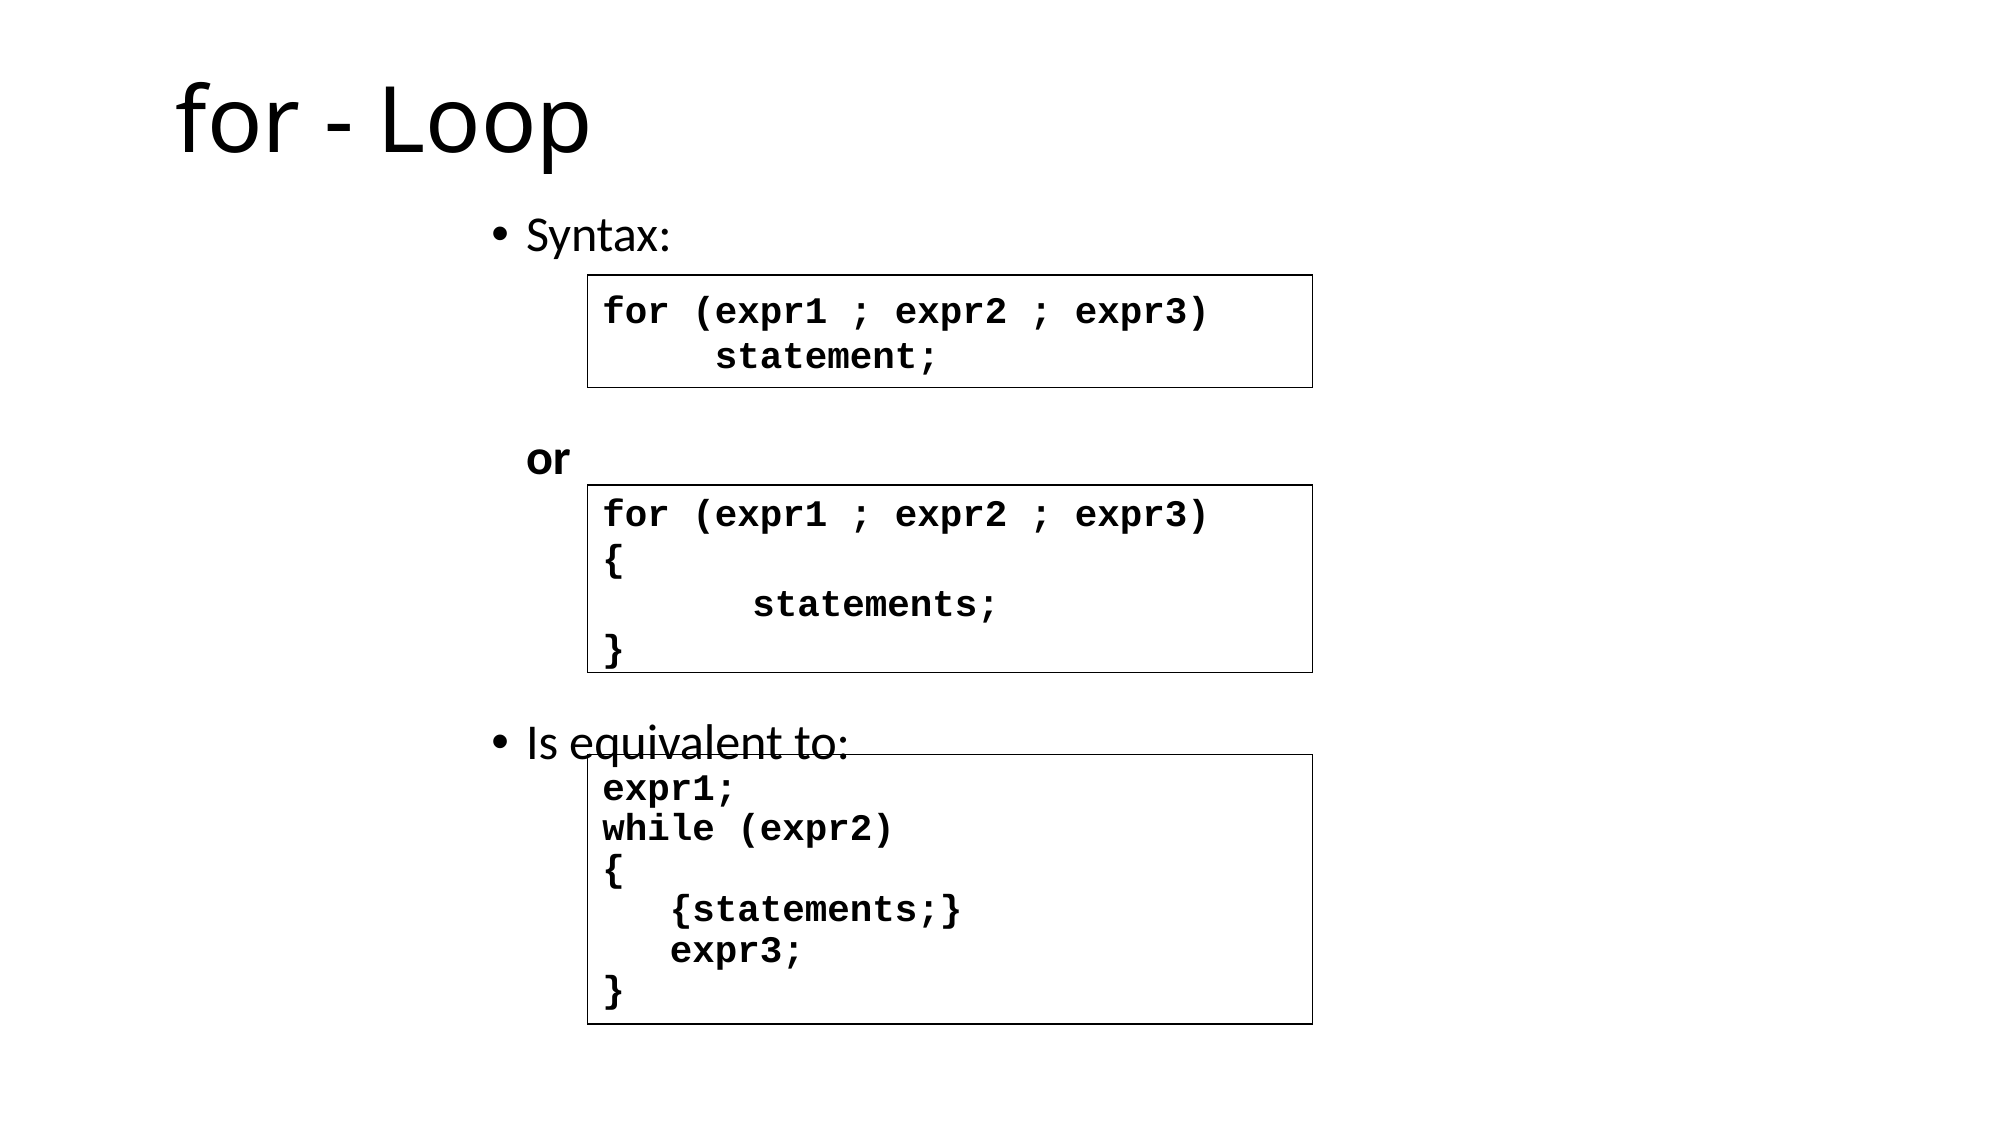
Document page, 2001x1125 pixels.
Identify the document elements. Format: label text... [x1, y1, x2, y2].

text_box for (expr1 ; expr2 ; expr3) { statements; } [587, 485, 1313, 673]
text_box expr1; while (expr2) { {statements;} expr3; } [587, 754, 1313, 1024]
text_box for (expr1 ; expr2 ; expr3) statement; [587, 275, 1313, 388]
title for - Loop [160, 13, 1886, 232]
list Syntax: or Is equivalent to: [476, 201, 1752, 785]
